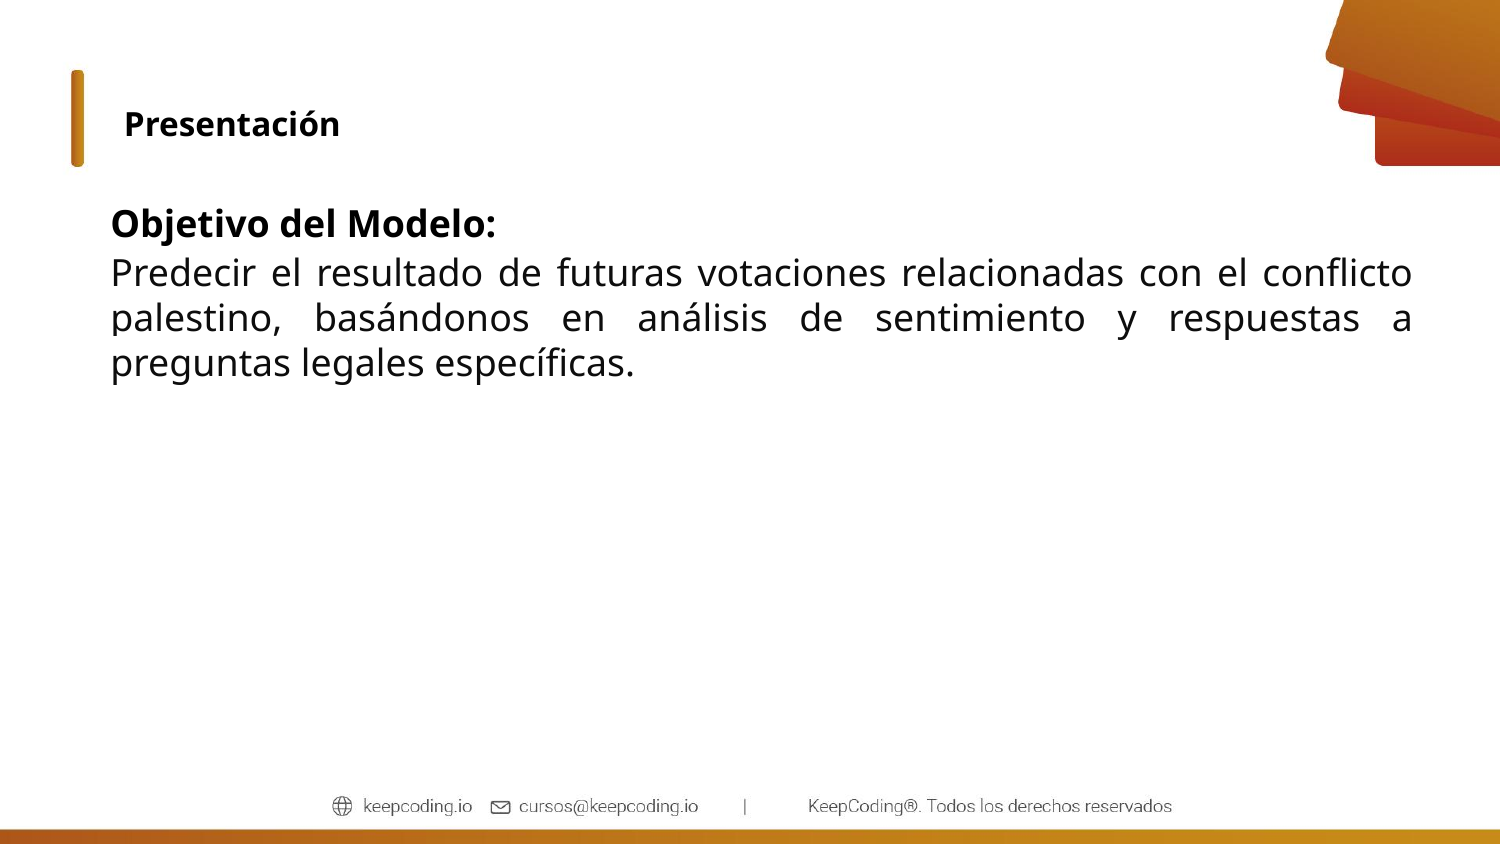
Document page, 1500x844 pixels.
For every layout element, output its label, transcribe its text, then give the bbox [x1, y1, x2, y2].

text_box Presentación [108, 95, 859, 151]
text_box Objetivo del Modelo: Predecir el resultado de futuras votaciones relacionadas con el conflicto palestino, basándonos en análisis de sentimiento y respuestas a preguntas legales específicas. [108, 151, 1424, 433]
picture [0, 0, 1500, 844]
